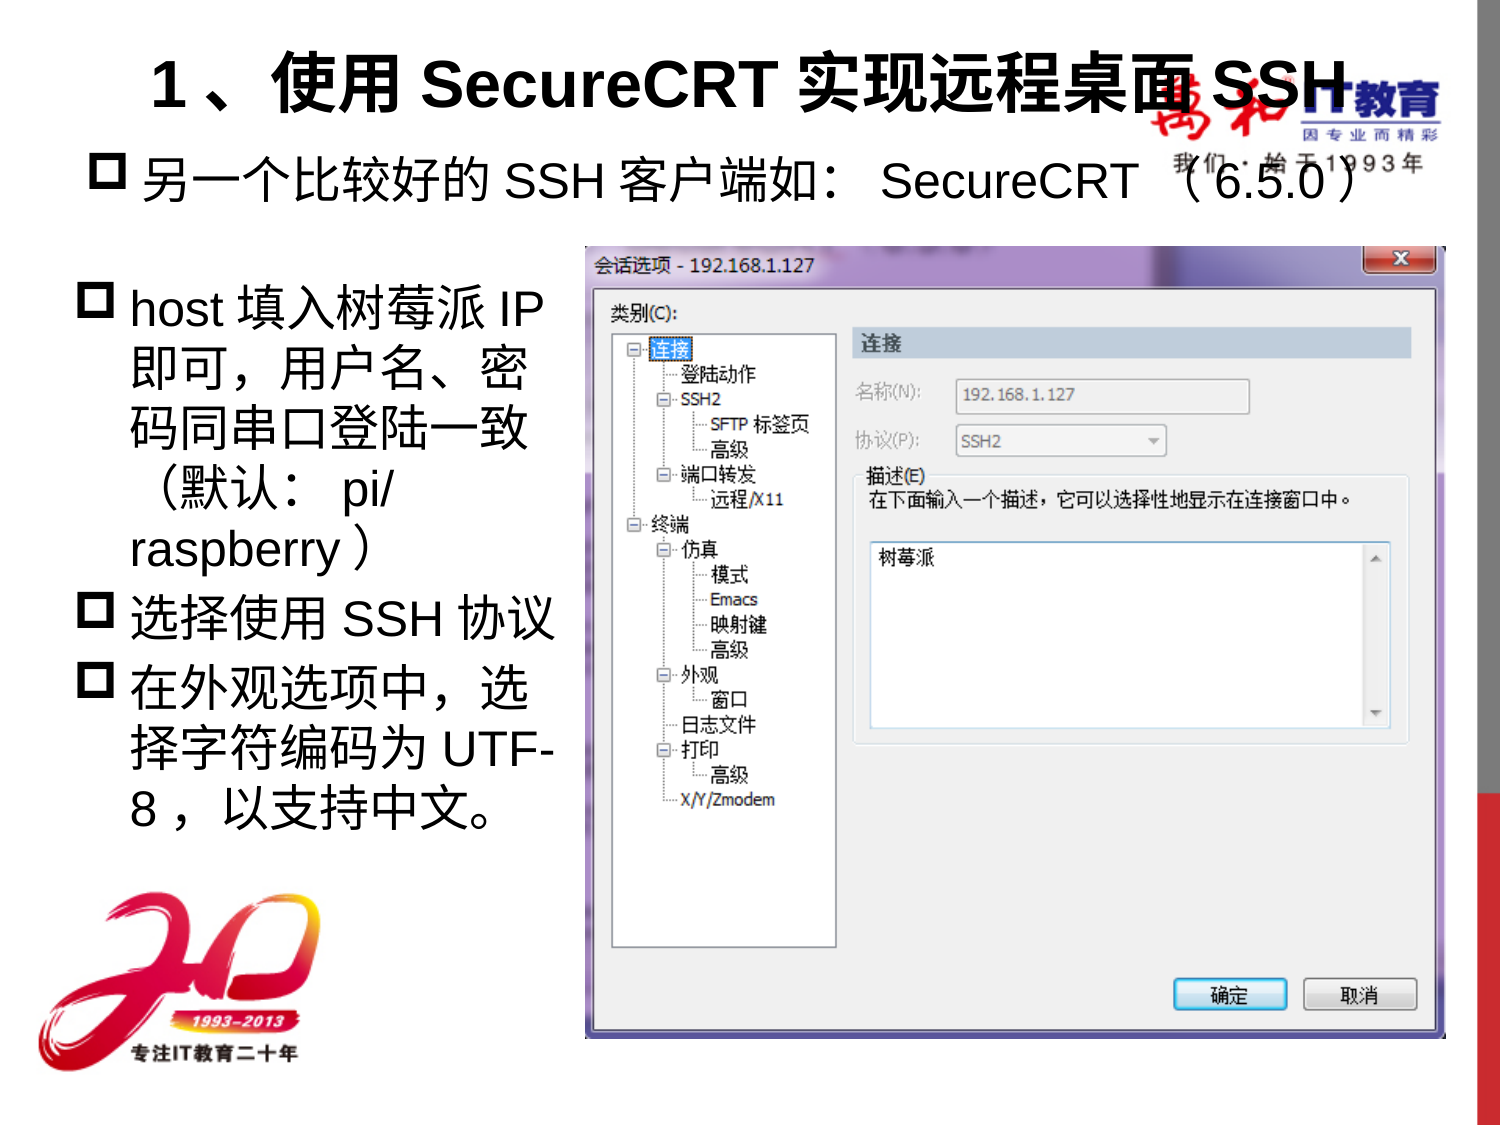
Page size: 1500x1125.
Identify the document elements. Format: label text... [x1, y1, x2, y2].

list 另一个比较好的SSH客户端如：SecureCRT（6.5.0） [70, 140, 1459, 235]
text_box host填入树莓派IP即可，用户名、密码同串口登陆一致（默认：pi/raspberry） 选择使用SSH协议 在外观选项中，选择字符编码为UTF-8，以支持中文。 [58, 269, 575, 845]
picture [0, 0, 1500, 1125]
title 1、使用SecureCRT实现远程桌面SSH [74, 37, 1426, 130]
